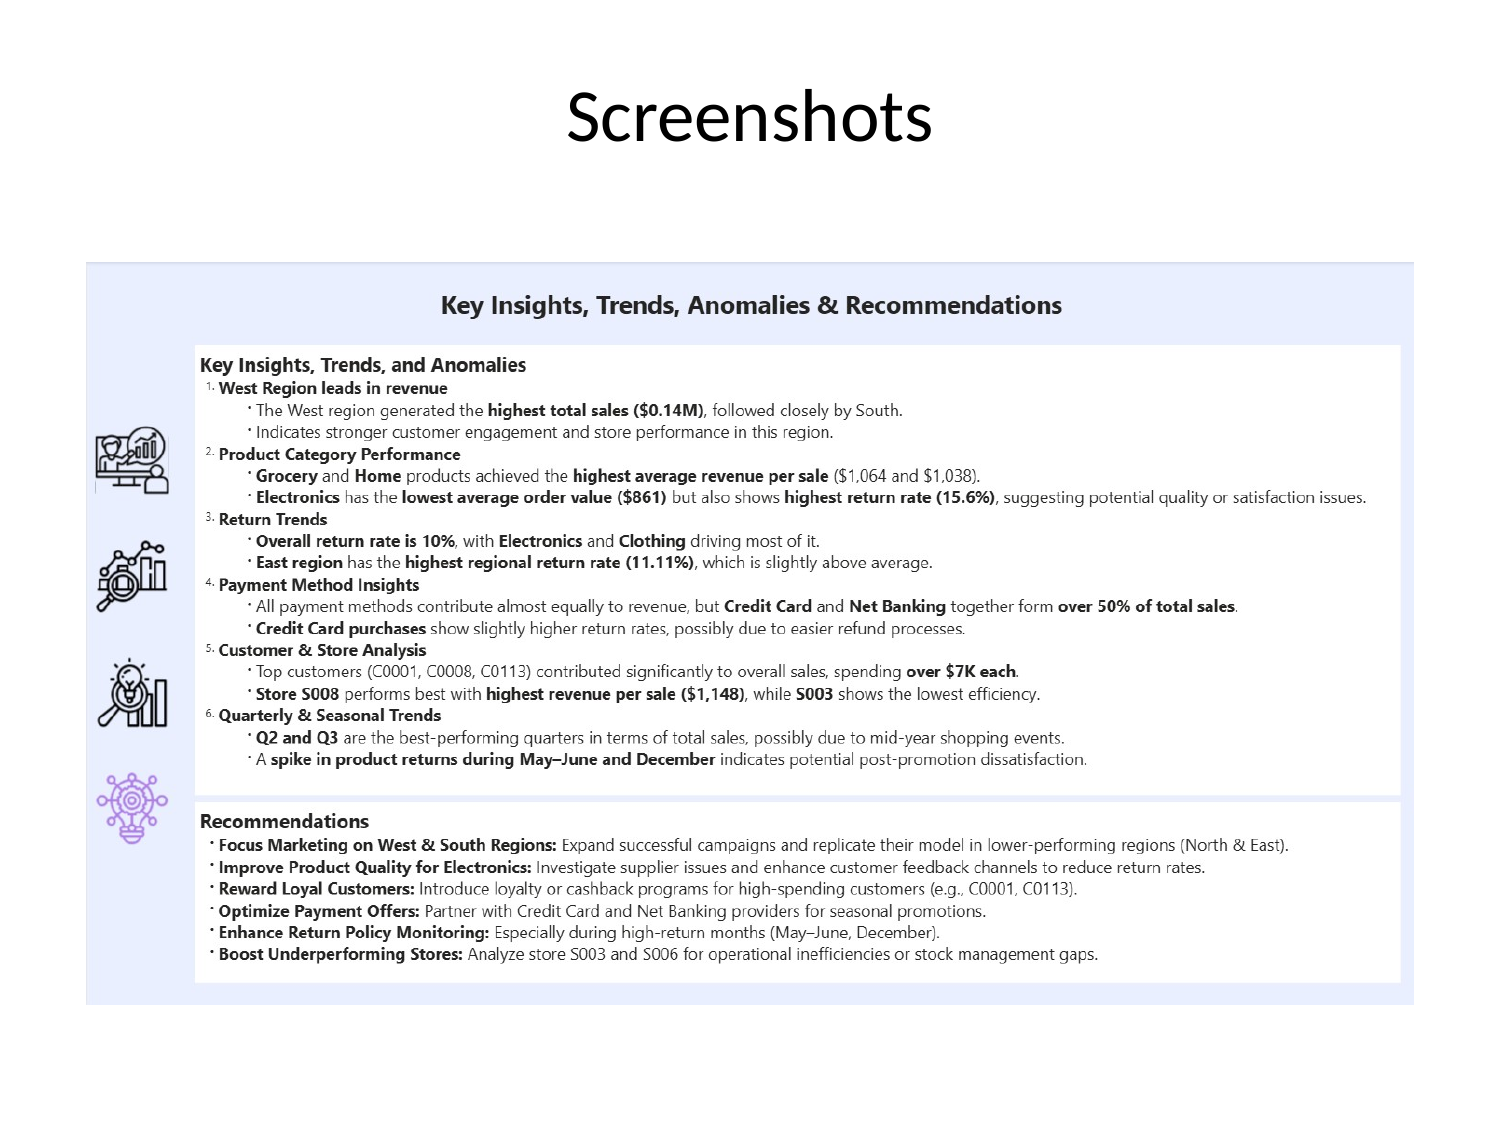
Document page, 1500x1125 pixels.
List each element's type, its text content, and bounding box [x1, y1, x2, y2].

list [85, 262, 1414, 1006]
title Screenshots [75, 45, 1425, 177]
